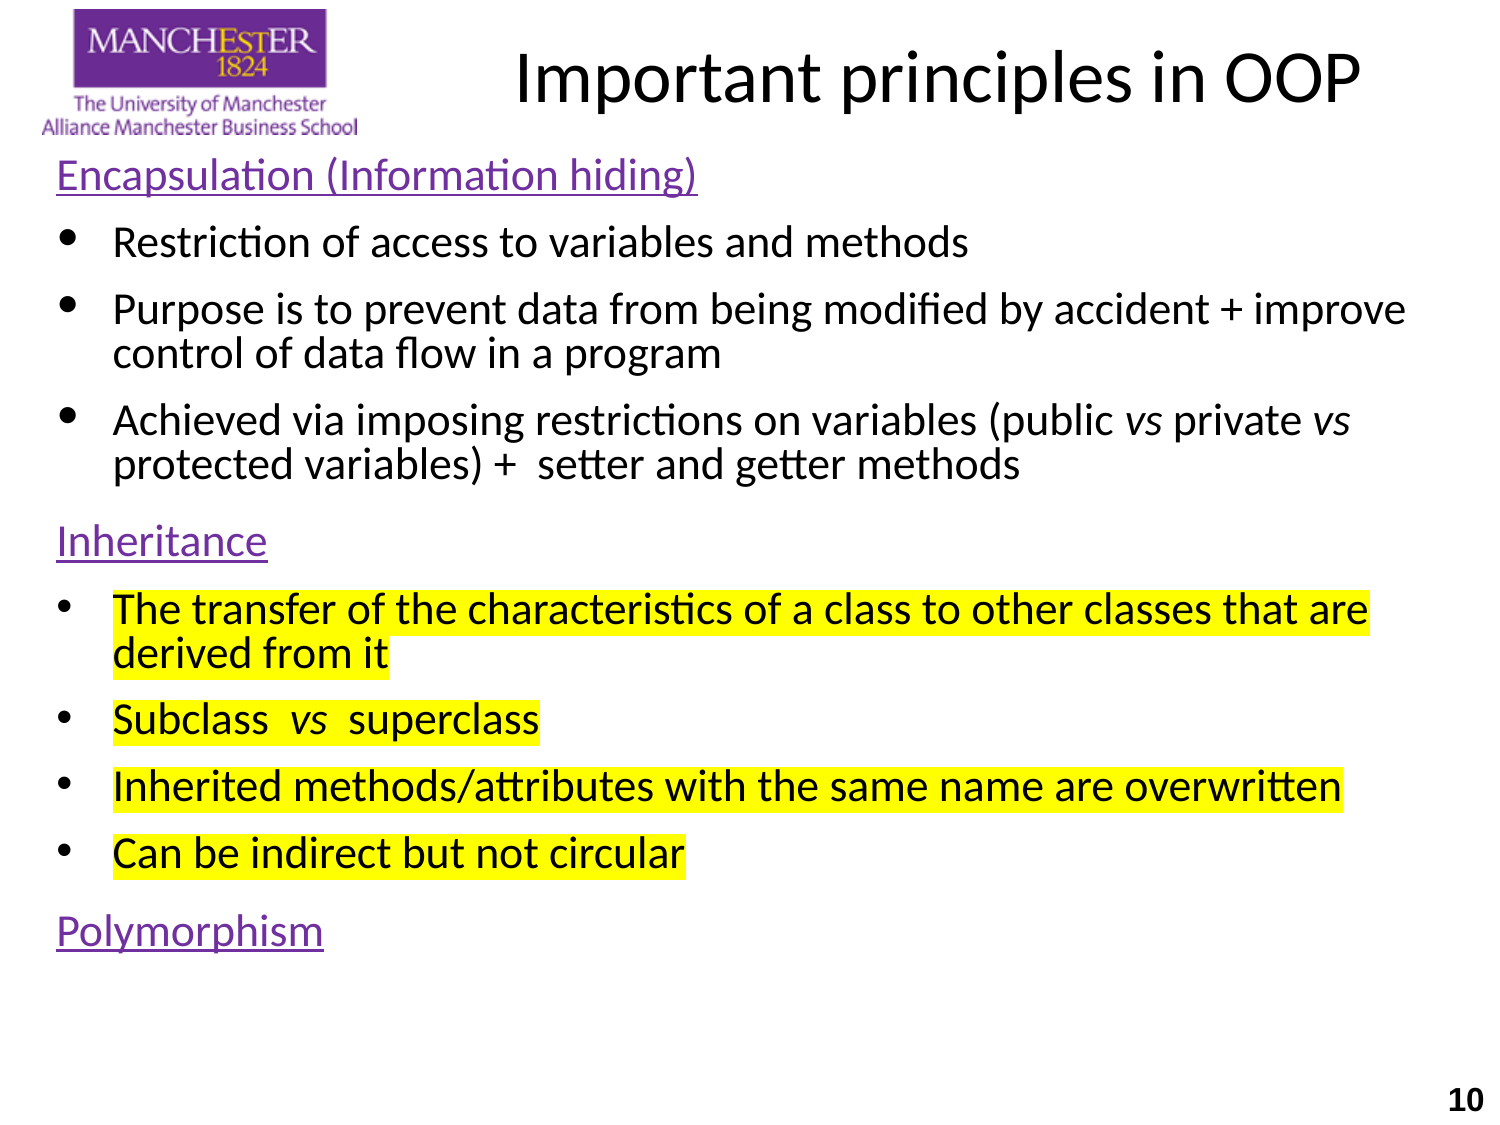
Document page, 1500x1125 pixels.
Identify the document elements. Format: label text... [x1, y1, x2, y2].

picture [42, 9, 357, 135]
title Important principles in OOP [383, 9, 1495, 135]
text_box Encapsulation (Information hiding) Restriction of access to variables and methods Purpose is to prevent data from being modified by accident + improve control of data flow in a program Achieved via imposing restrictions on variables (public vs private vs protected variables) + setter and getter methods Inheritance The transfer of the characteristics of a class to other classes that are derived from it Subclass vs superclass Inherited methods/attributes with the same name are overwritten Can be indirect but not circular Polymorphism [41, 137, 1500, 963]
